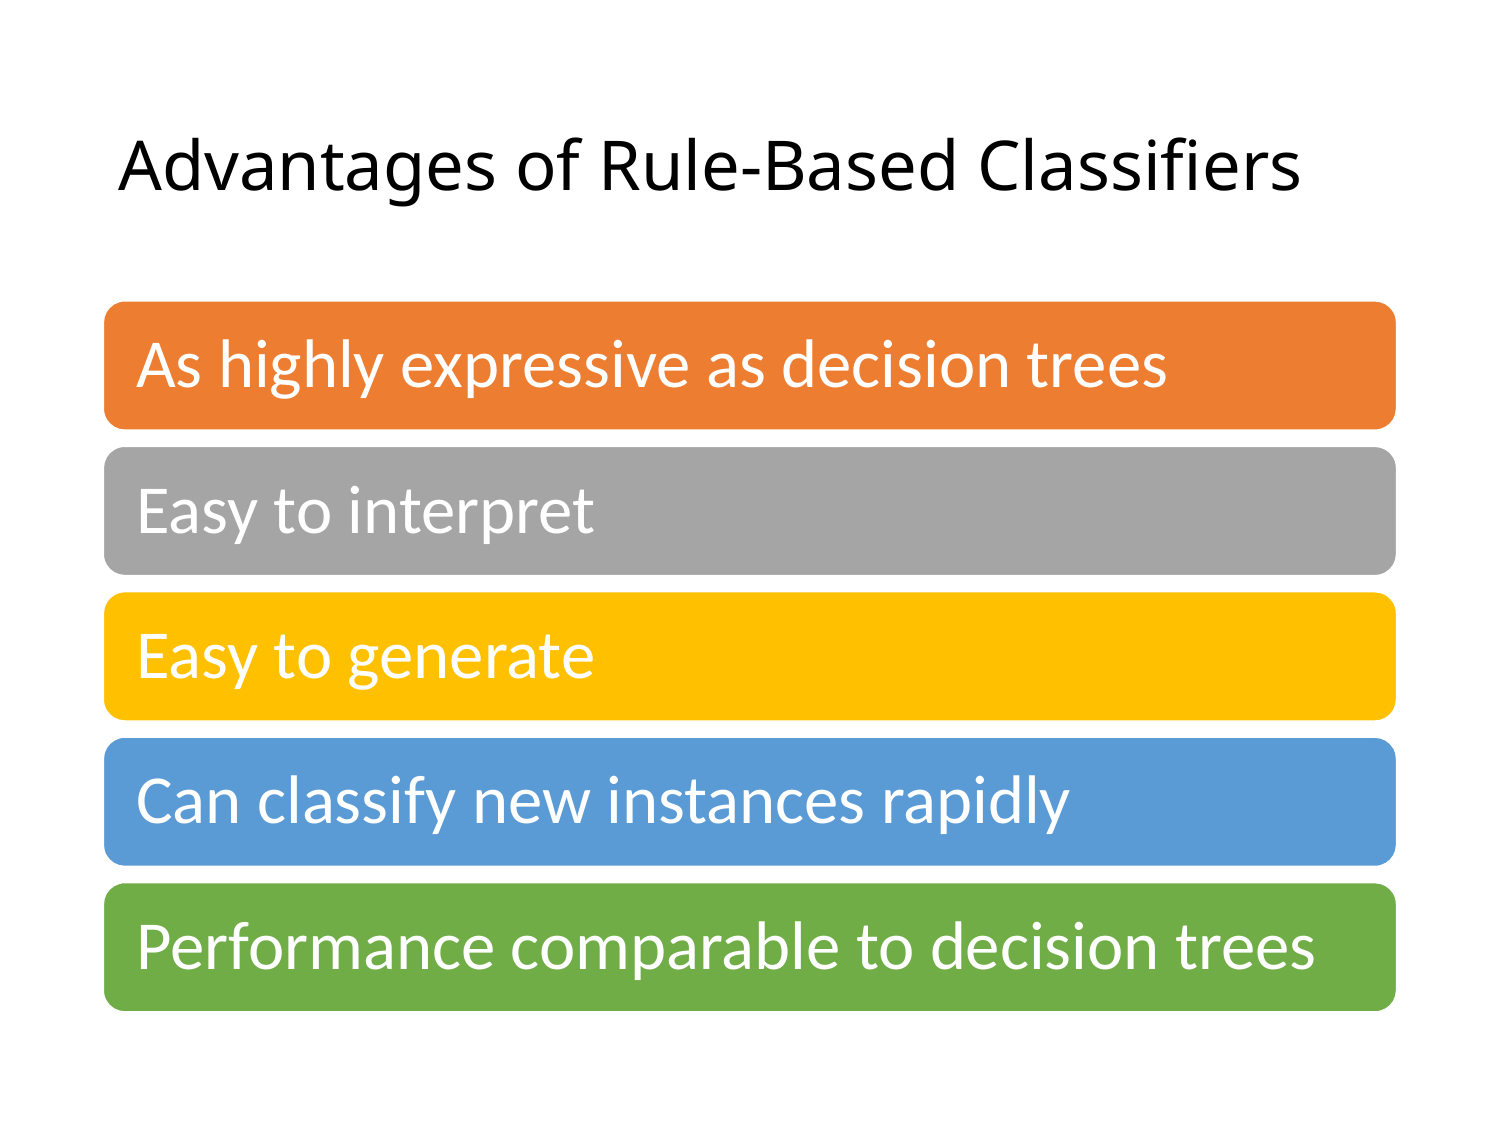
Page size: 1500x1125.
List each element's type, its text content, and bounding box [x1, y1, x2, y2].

title Advantages of Rule-Based Classifiers [103, 59, 1397, 278]
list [103, 299, 1397, 1014]
